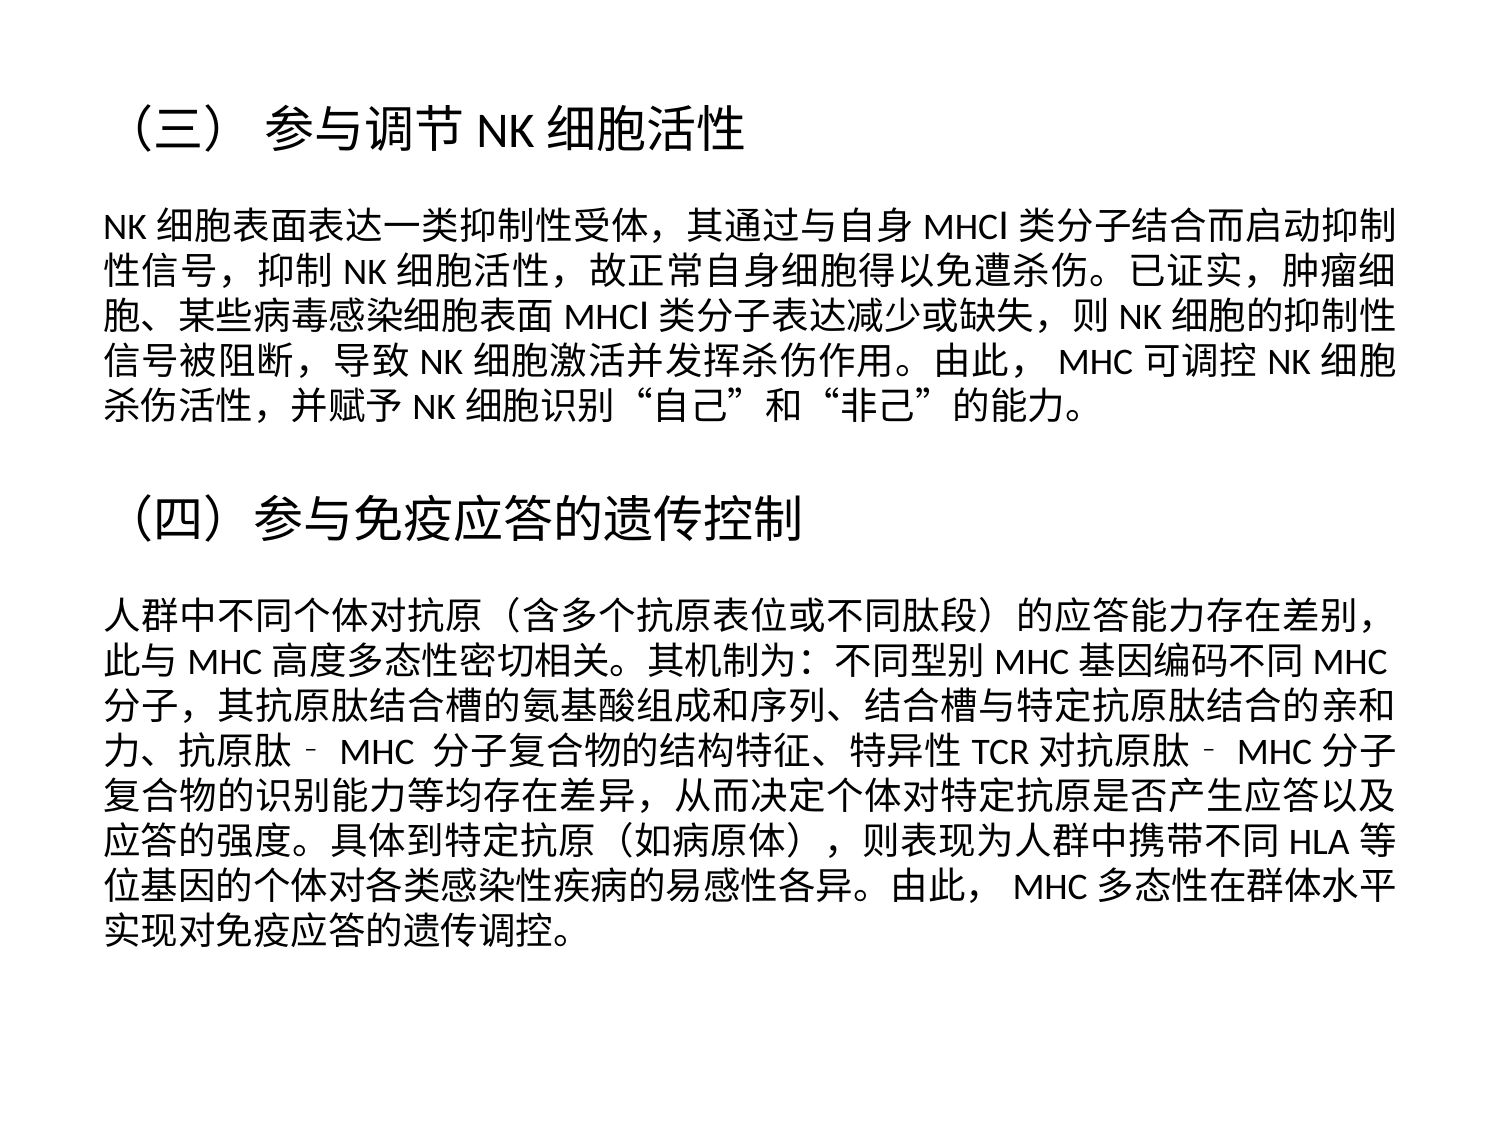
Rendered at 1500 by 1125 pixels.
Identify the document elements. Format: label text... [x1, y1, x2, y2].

text_box （三） 参与调节NK细胞活性 NK细胞表面表达一类抑制性受体，其通过与自身MHCⅠ类分子结合而启动抑制性信号，抑制NK细胞活性，故正常自身细胞得以免遭杀伤。已证实，肿瘤细胞、某些病毒感染细胞表面MHCⅠ类分子表达减少或缺失，则NK细胞的抑制性信号被阻断，导致NK细胞激活并发挥杀伤作用。由此，MHC可调控NK细胞杀伤活性，并赋予NK细胞识别“自己”和“非己”的能力。 （四）参与免疫应答的遗传控制 人群中不同个体对抗原（含多个抗原表位或不同肽段）的应答能力存在差别，此与MHC高度多态性密切相关。其机制为：不同型别MHC基因编码不同MHC分子，其抗原肽结合槽的氨基酸组成和序列、结合槽与特定抗原肽结合的亲和力、抗原肽‐MHC 分子复合物的结构特征、特异性TCR对抗原肽‐MHC分子复合物的识别能力等均存在差异，从而决定个体对特定抗原是否产生应答以及应答的强度。具体到特定抗原（如病原体），则表现为人群中携带不同HLA等位基因的个体对各类感染性疾病的易感性各异。由此，MHC多态性在群体水平实现对免疫应答的遗传调控。 [88, 89, 1412, 1005]
